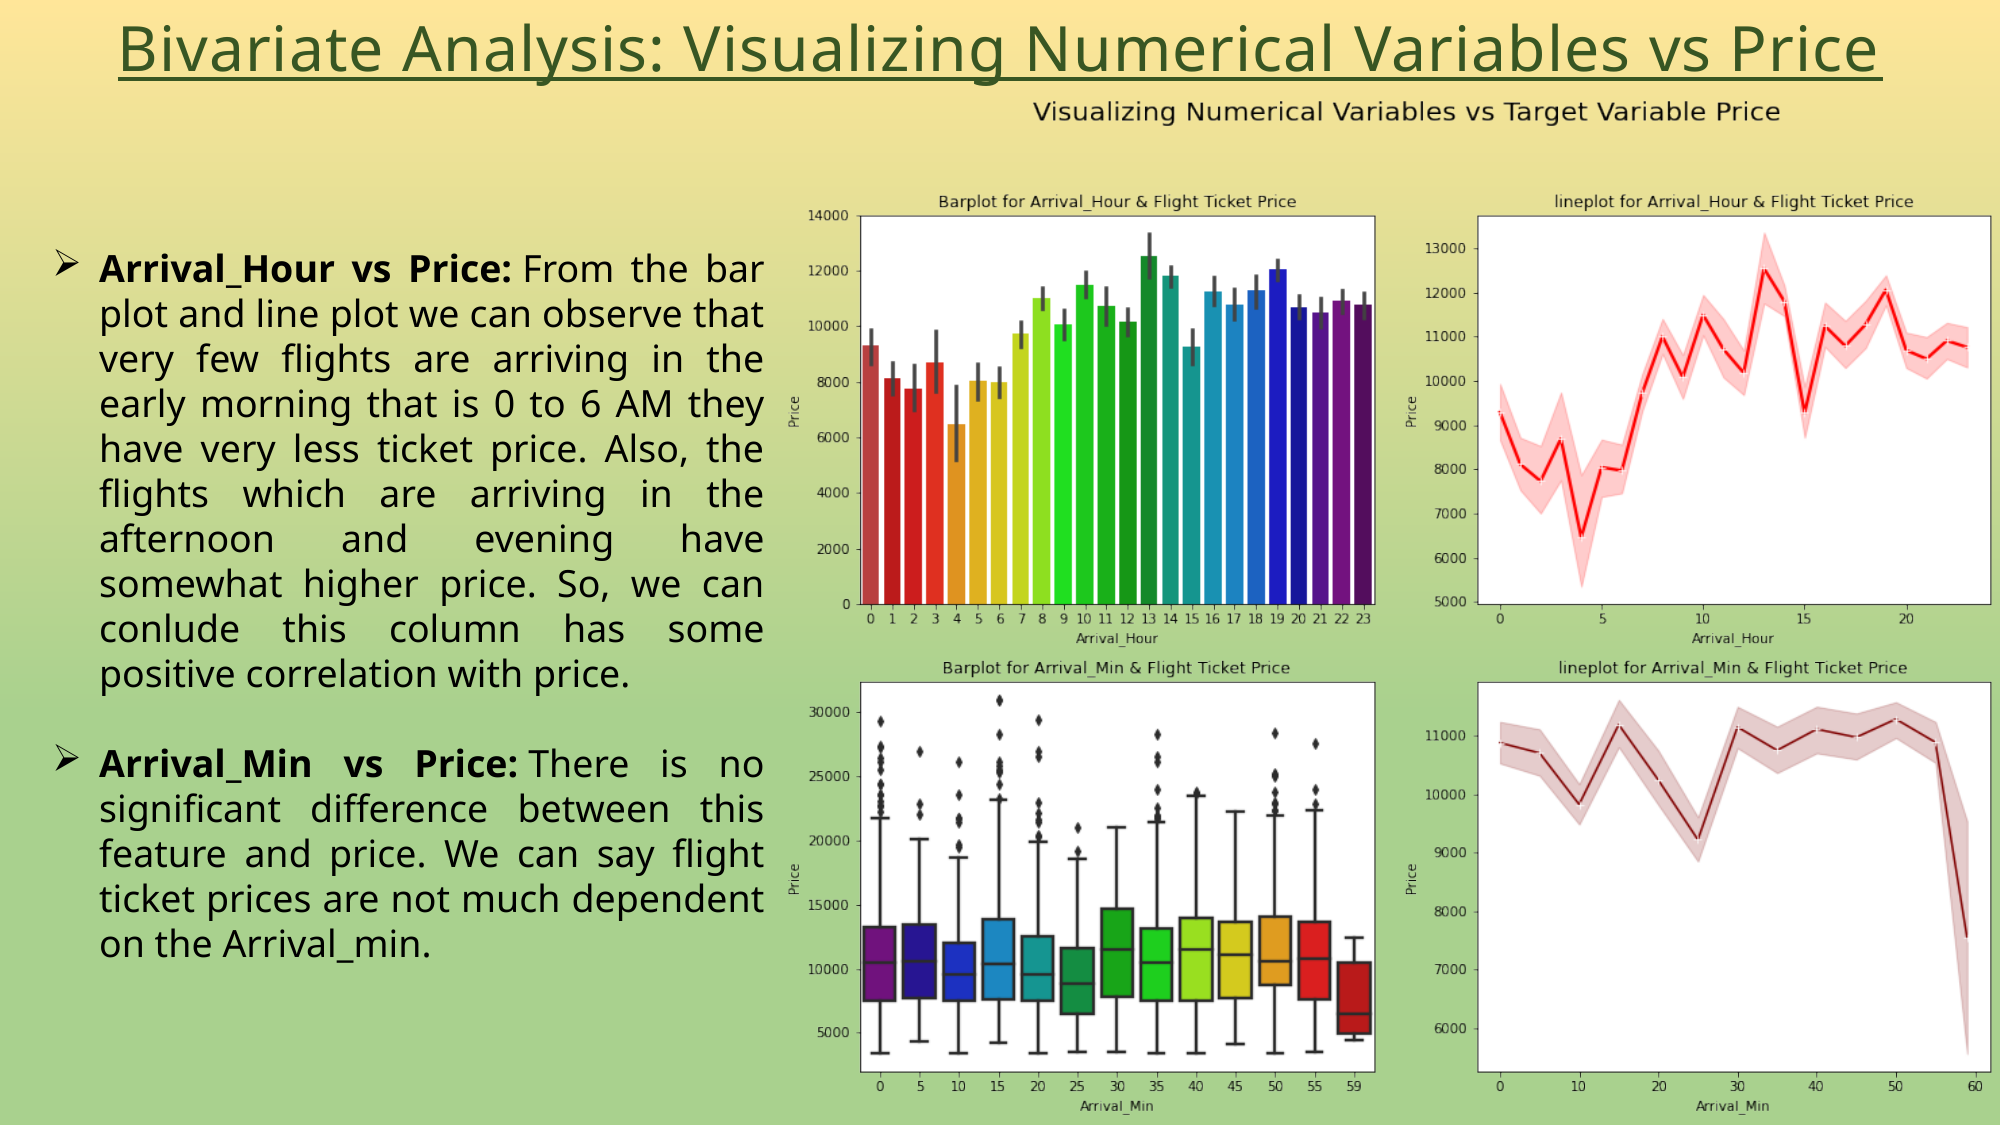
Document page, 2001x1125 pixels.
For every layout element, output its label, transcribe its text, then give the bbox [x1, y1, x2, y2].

picture [779, 92, 2000, 1123]
text_box Bivariate Analysis: Visualizing Numerical Variables vs Price [0, 2, 2000, 92]
text_box Arrival_Hour vs Price: From the bar plot and line plot we can observe that very few flights are arriving in the early morning that is 0 to 6 AM they have very less ticket price. Also, the flights which are arriving in the afternoon and evening have somewhat higher price. So, we can conlude this column has some positive correlation with price. Arrival_Min vs Price: There is no significant difference between this feature and price. We can say flight ticket prices are not much dependent on the Arrival_min. [37, 237, 779, 973]
